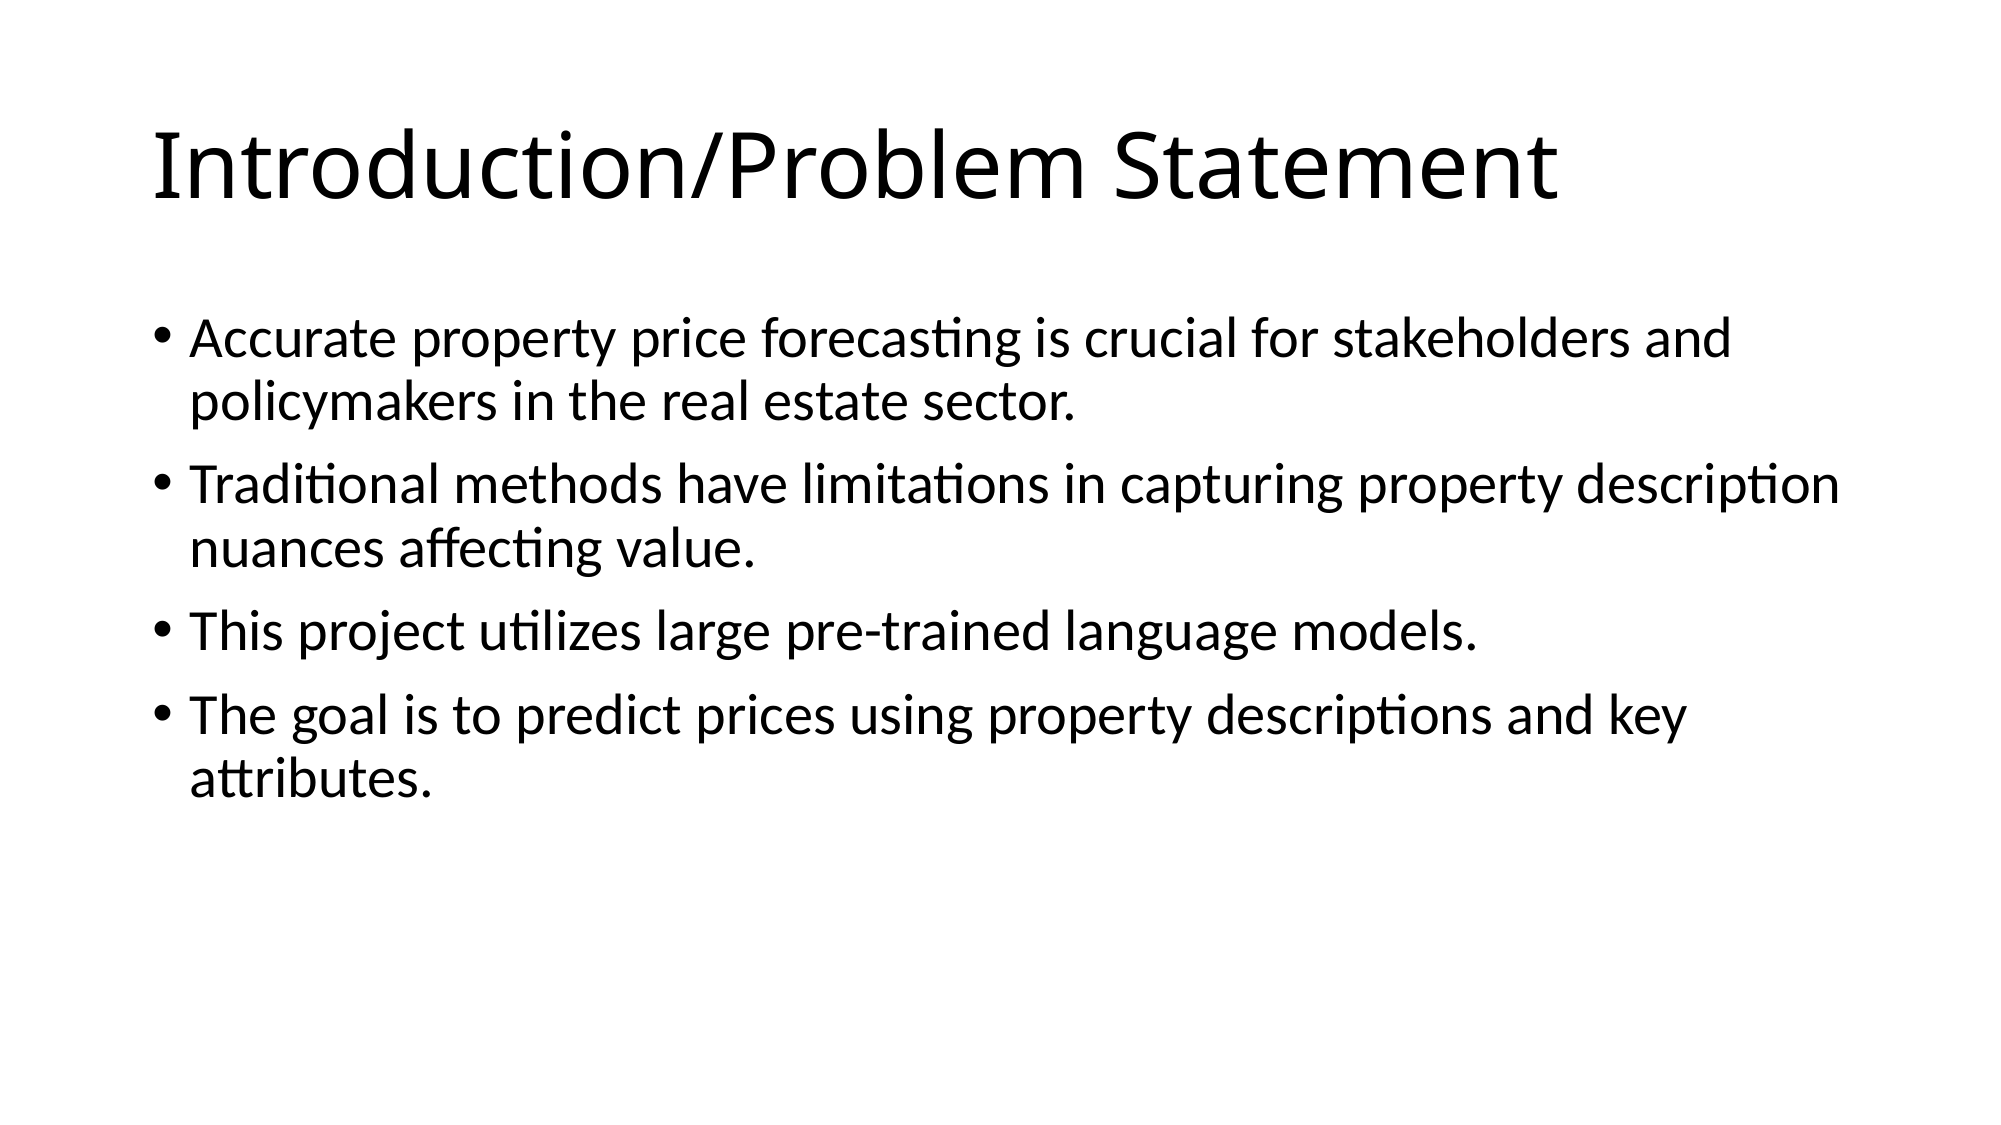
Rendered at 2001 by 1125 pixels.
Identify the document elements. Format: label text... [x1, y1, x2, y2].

title Introduction/Problem Statement [137, 59, 1863, 278]
list Accurate property price forecasting is crucial for stakeholders and policymakers in the real estate sector. Traditional methods have limitations in capturing property description nuances affecting value. This project utilizes large pre-trained language models. The goal is to predict prices using property descriptions and key attributes. [137, 299, 1863, 1014]
